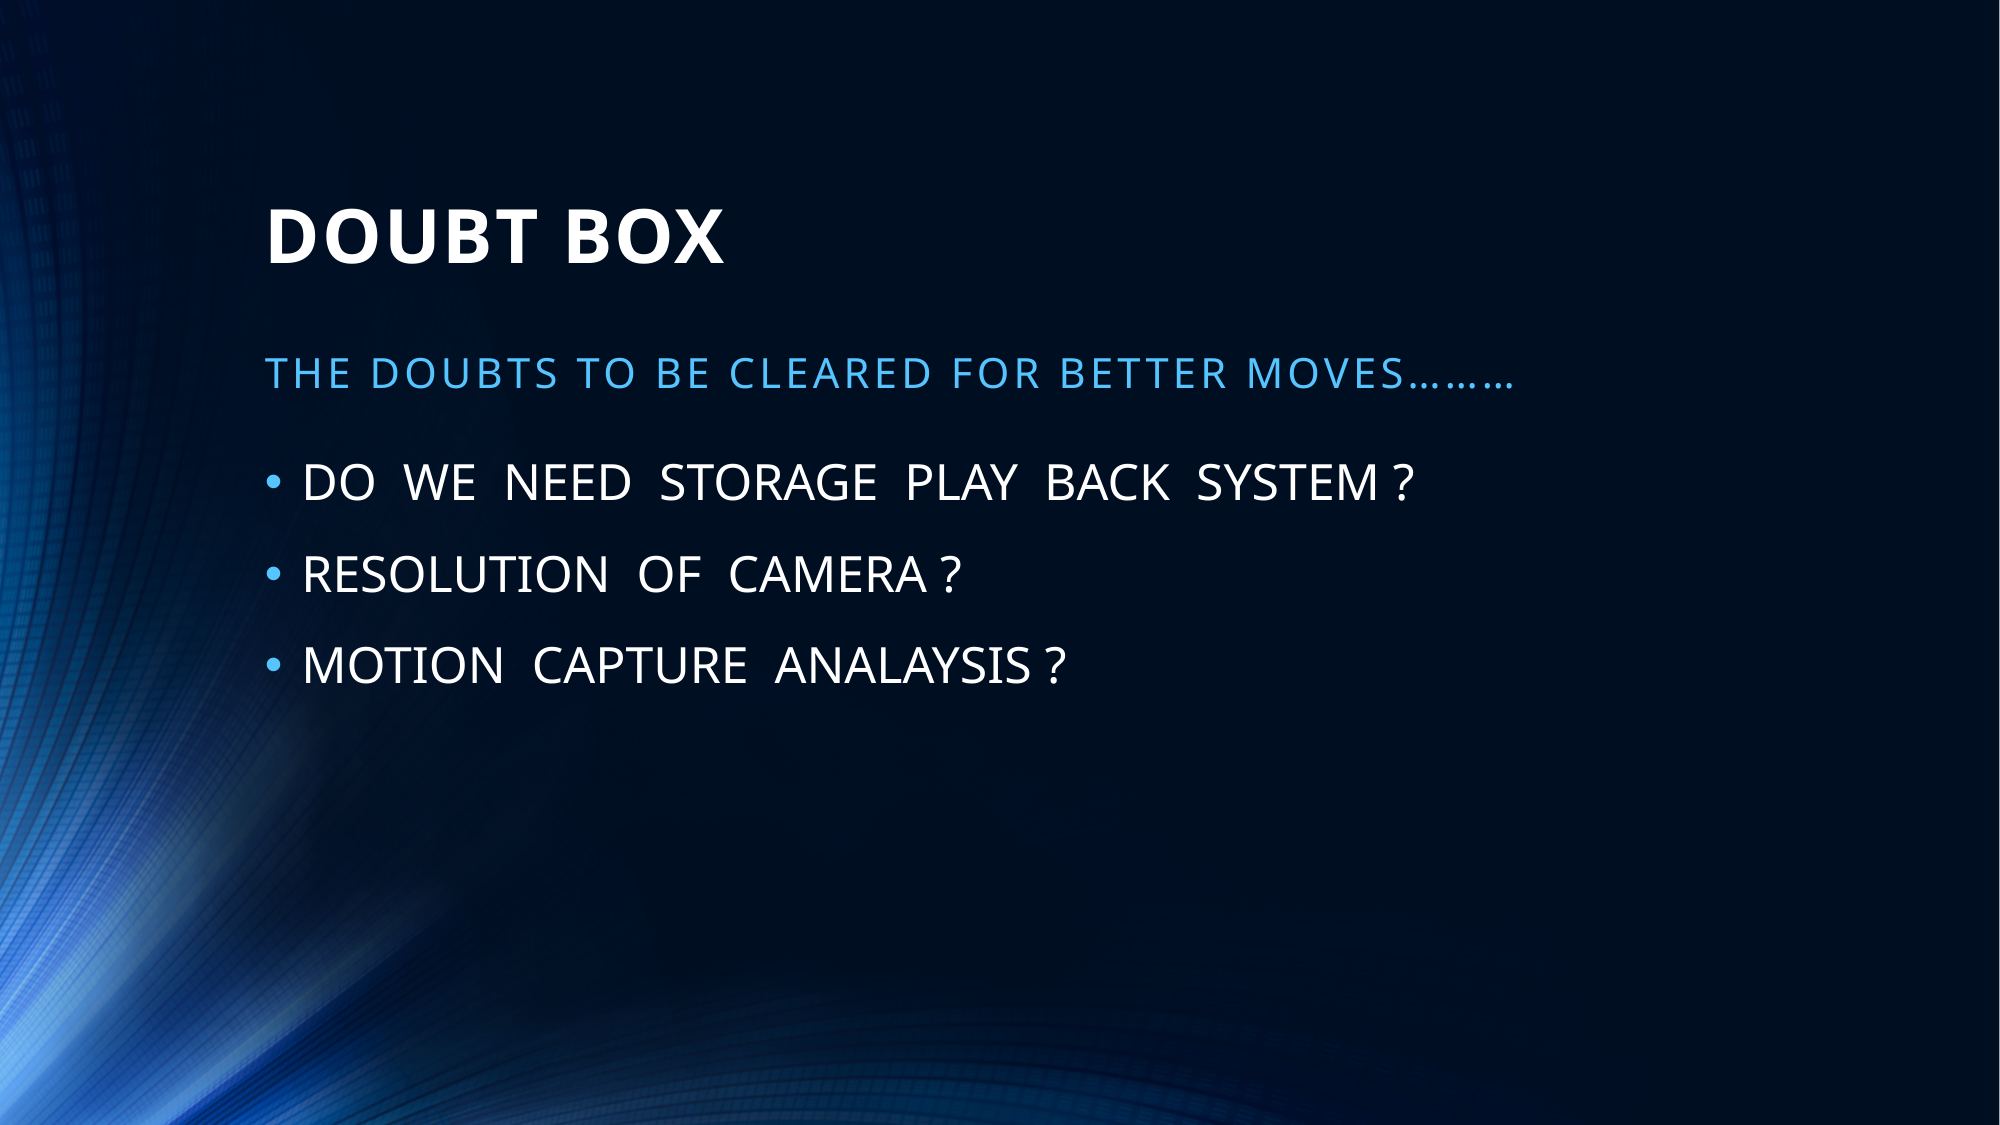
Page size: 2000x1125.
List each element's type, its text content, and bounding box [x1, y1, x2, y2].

list THE DOUBTS TO BE CLEARED FOR BETTER MOVES……… [249, 312, 1750, 438]
picture [0, 0, 2000, 1125]
list DO WE NEED STORAGE PLAY BACK SYSTEM ? RESOLUTION OF CAMERA ? MOTION CAPTURE ANALAYSIS ? [249, 450, 1750, 988]
title DOUBT BOX [249, 62, 1750, 288]
